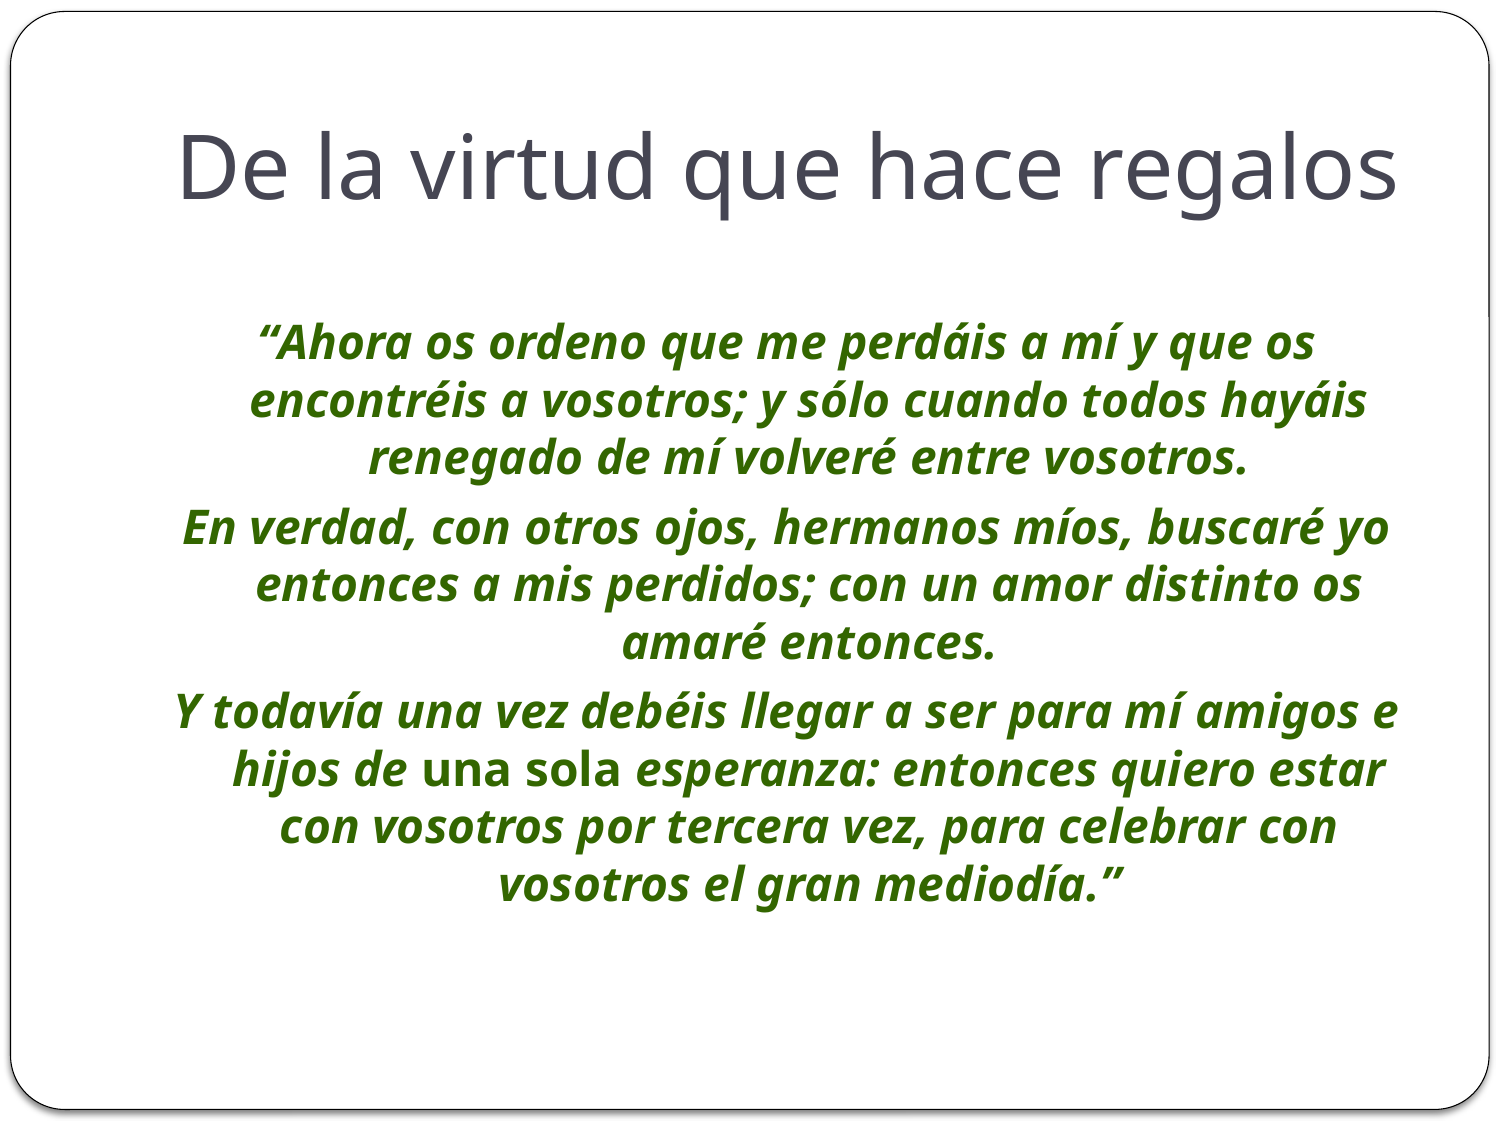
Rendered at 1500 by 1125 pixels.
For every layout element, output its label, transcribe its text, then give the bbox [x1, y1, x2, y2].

list “Ahora os ordeno que me perdáis a mí y que os encontréis a vosotros; y sólo cuando todos hayáis renegado de mí volveré entre vosotros. En verdad, con otros ojos, hermanos míos, buscaré yo entonces a mis perdidos; con un amor distinto os amaré entonces. Y todavía una vez debéis llegar a ser para mí amigos e hijos de una sola esperanza: entonces quiero estar con vosotros por tercera vez, para celebrar con vosotros el gran mediodía.” [150, 237, 1425, 988]
title De la virtud que hace regalos [150, 45, 1425, 233]
